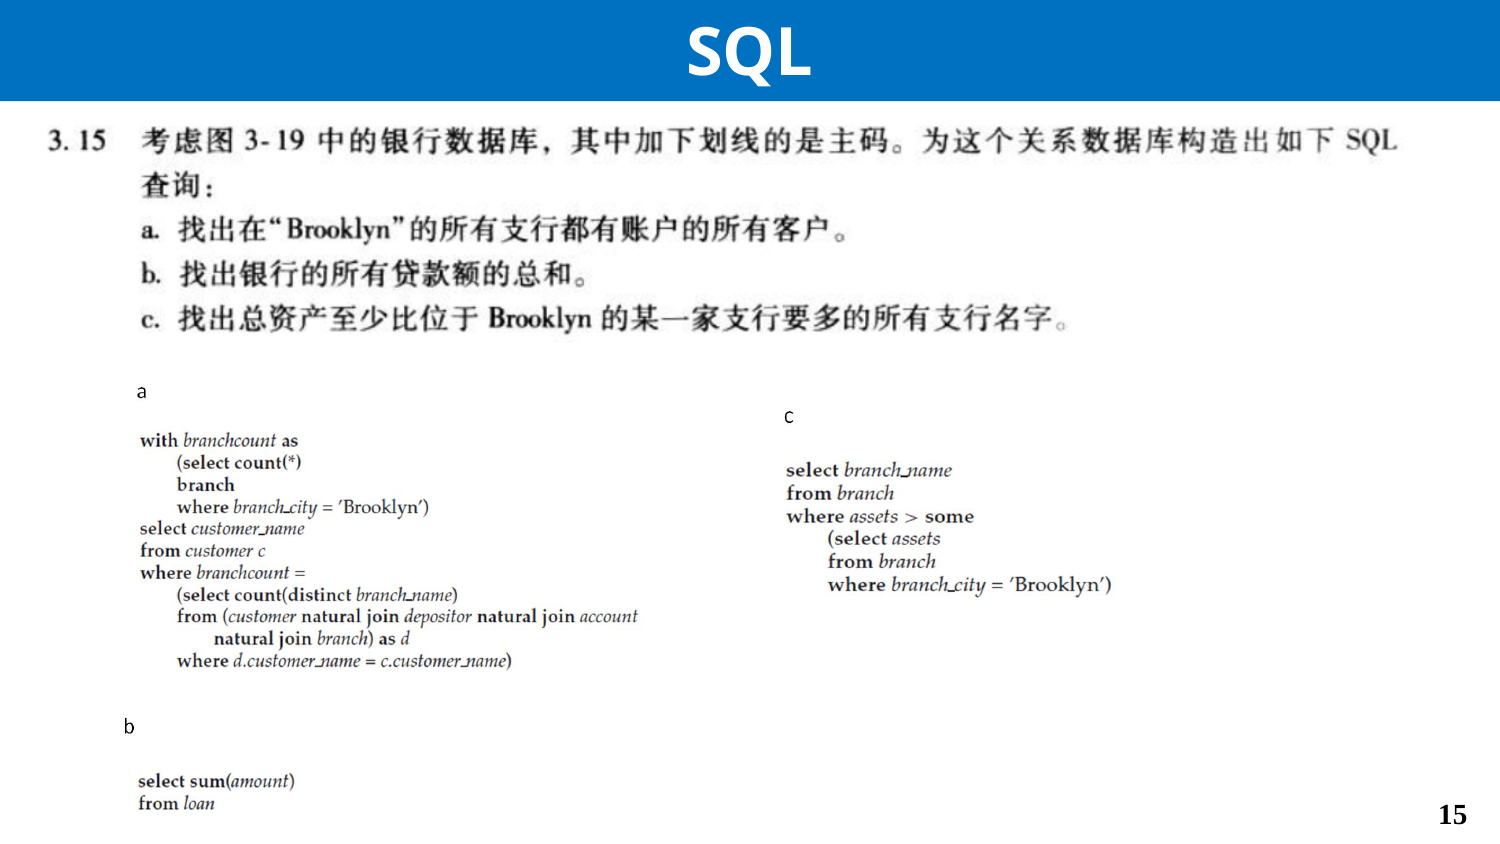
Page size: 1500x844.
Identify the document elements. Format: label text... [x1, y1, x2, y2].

picture [761, 394, 1267, 608]
title SQL [0, 0, 1500, 102]
picture [111, 374, 692, 824]
picture [41, 114, 1406, 344]
